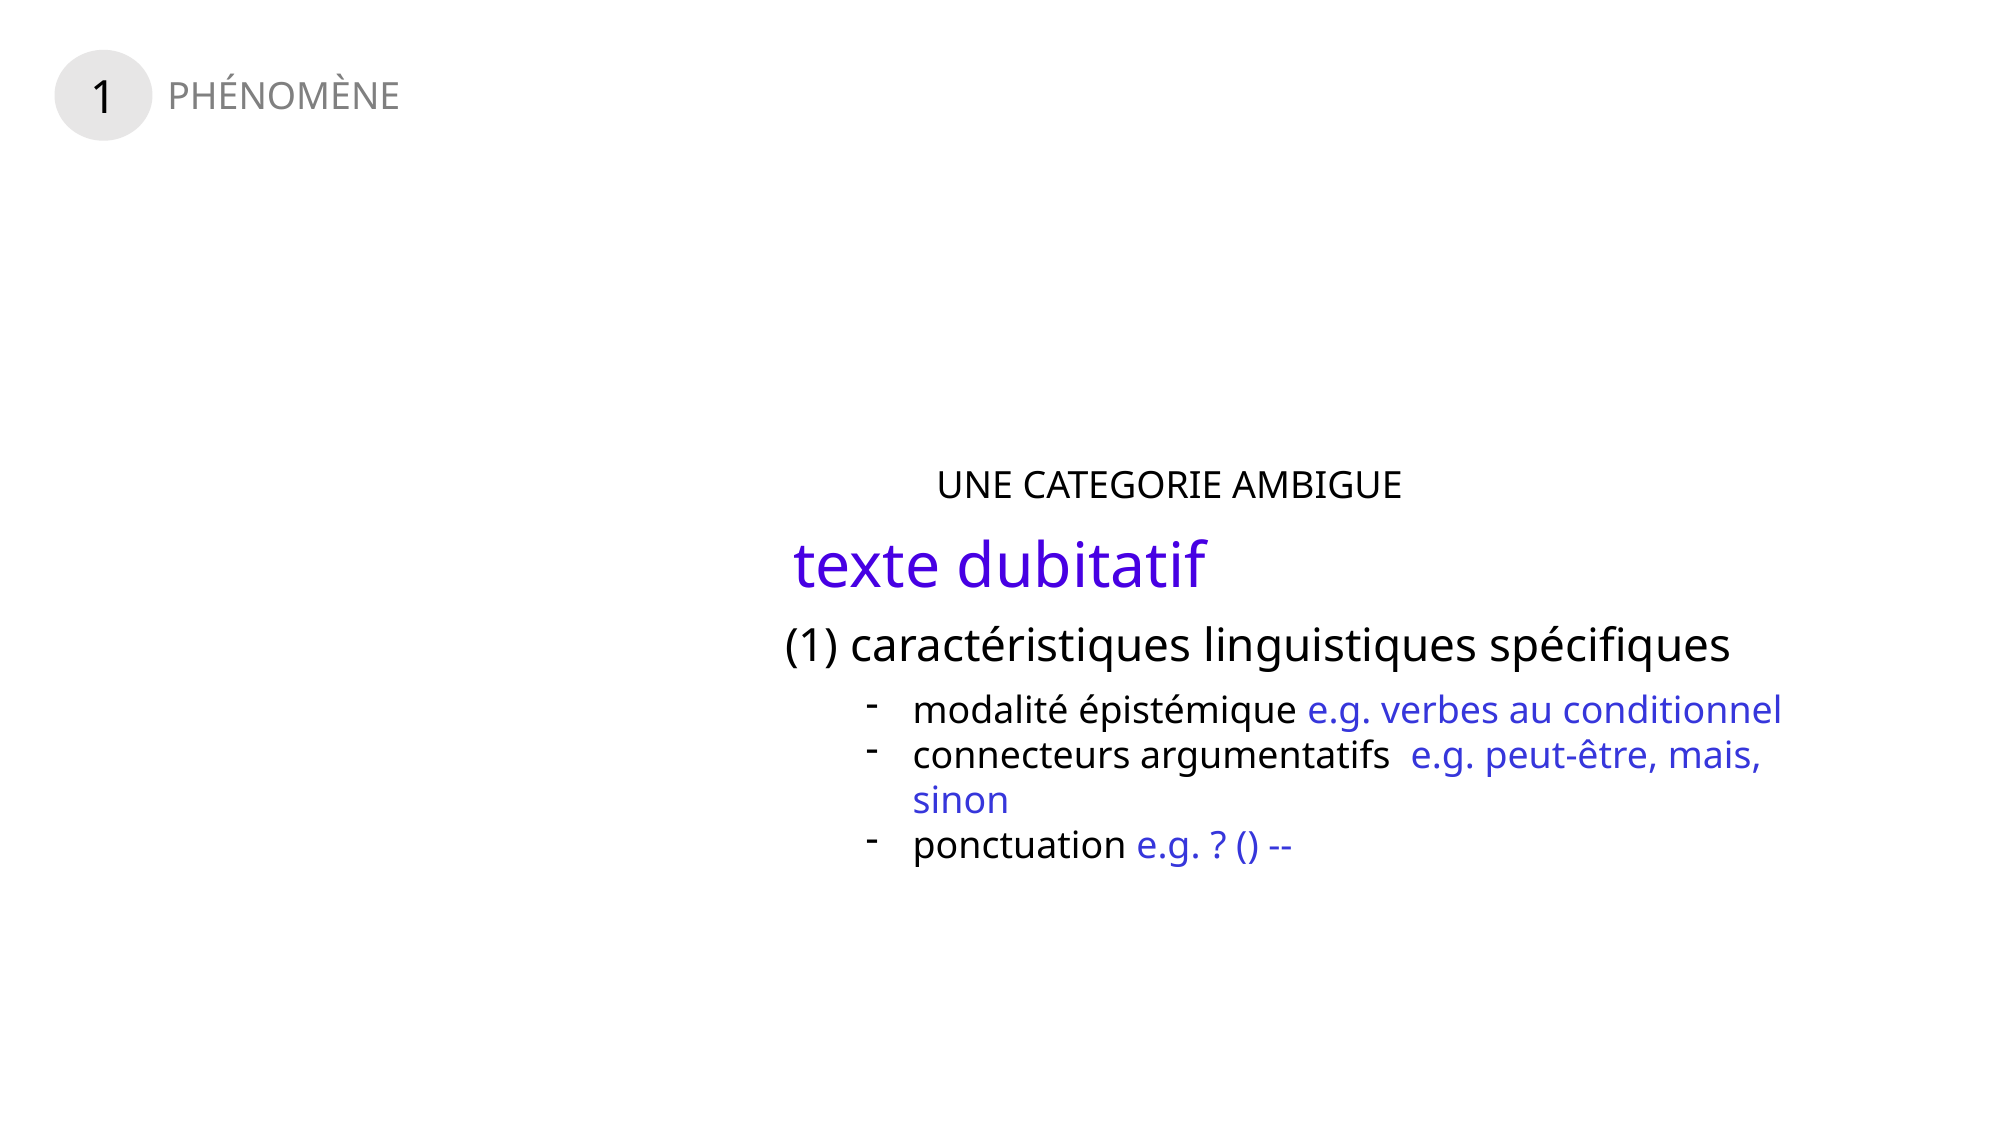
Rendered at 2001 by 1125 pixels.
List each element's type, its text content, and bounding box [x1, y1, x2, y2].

text_box 1 [53, 48, 152, 142]
text_box (1) caractéristiques linguistiques spécifiques [770, 608, 1800, 679]
text_box texte dubitatif [770, 517, 1230, 608]
text_box PHÉNOMÈNE [152, 64, 456, 125]
text_box modalité épistémique e.g. verbes au conditionnel connecteurs argumentatifs e.g. peut-être, mais, sinon ponctuation e.g. ? () -- [851, 679, 1881, 874]
text_box UNE CATEGORIE AMBIGUE [889, 454, 1450, 514]
